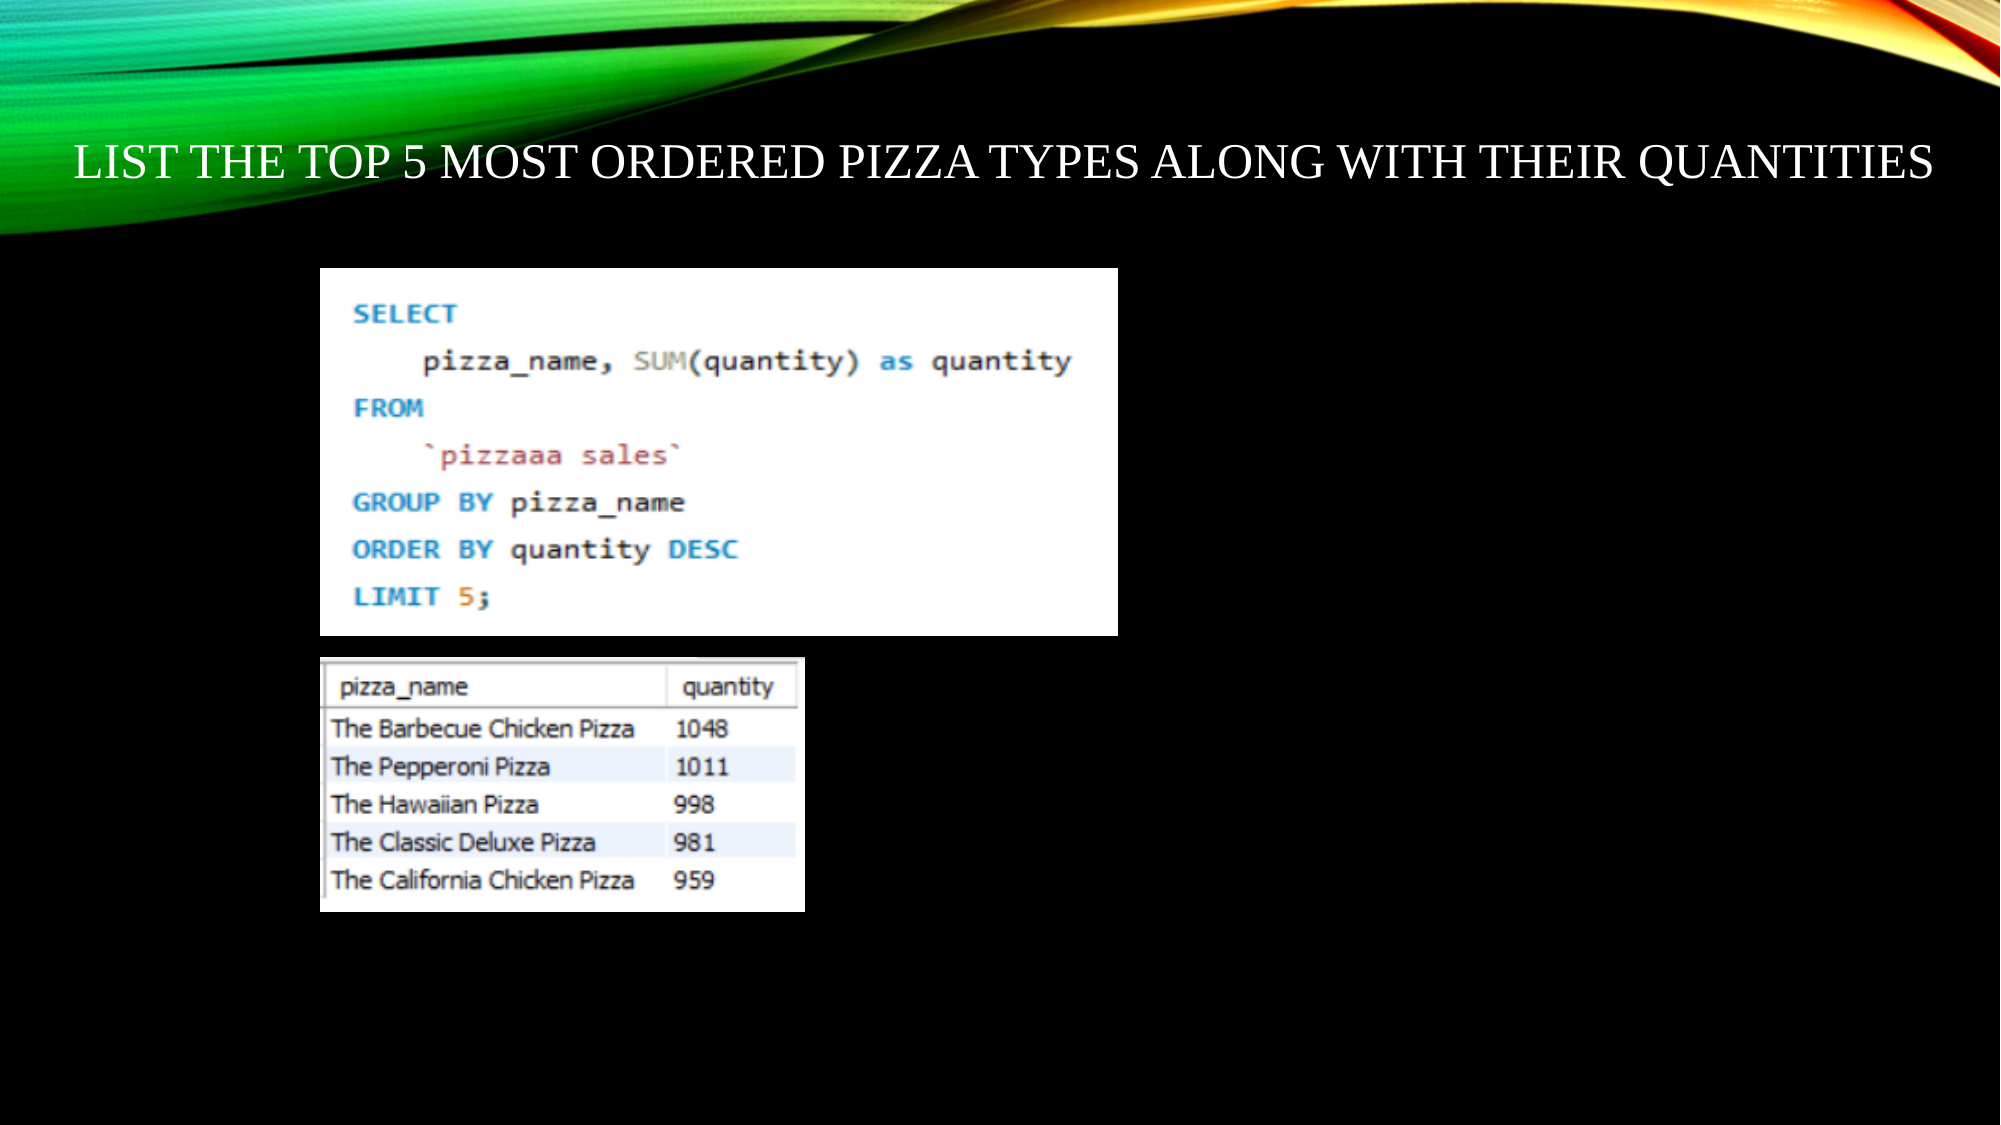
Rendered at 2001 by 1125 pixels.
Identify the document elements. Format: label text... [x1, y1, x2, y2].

picture [0, 0, 2000, 237]
text_box LIST THE TOP 5 MOST ORDERED PIZZA TYPES ALONG WITH THEIR QUANTITIES [58, 121, 1974, 196]
picture [320, 657, 805, 912]
picture [320, 268, 1119, 636]
